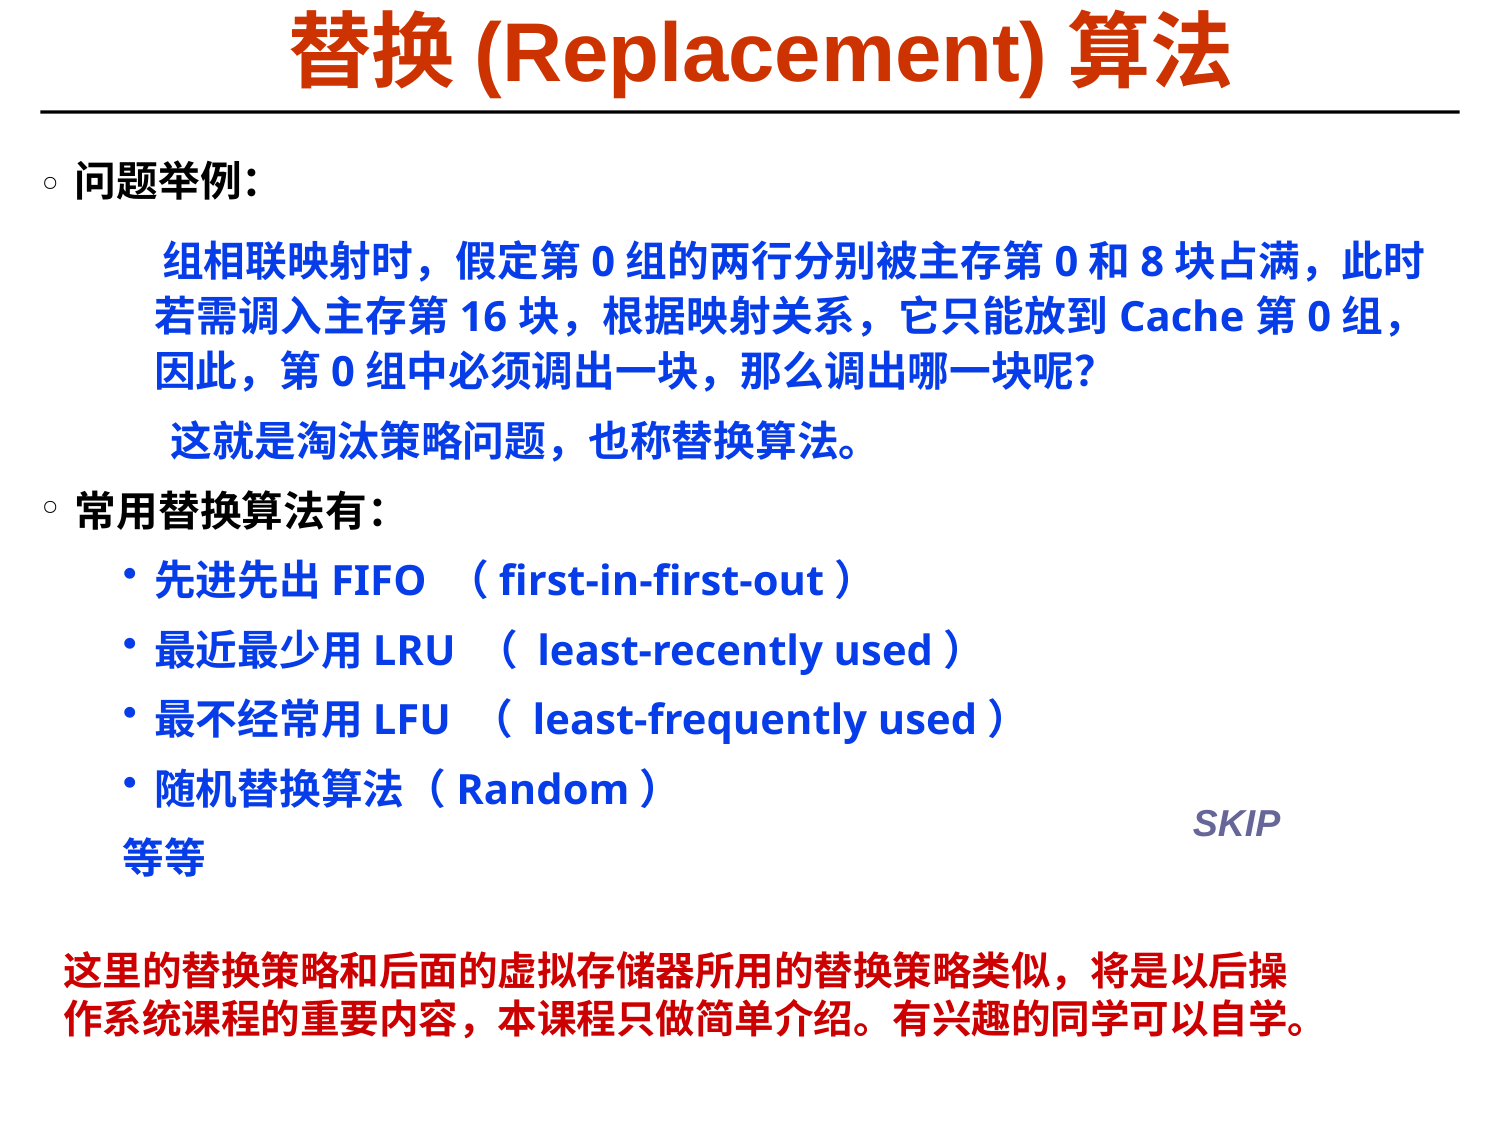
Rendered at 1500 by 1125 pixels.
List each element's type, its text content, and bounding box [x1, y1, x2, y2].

list 问题举例： 组相联映射时，假定第0组的两行分别被主存第0和8块占满，此时若需调入主存第16块，根据映射关系，它只能放到Cache第0组，因此，第0组中必须调出一块，那么调出哪一块呢？ 这就是淘汰策略问题，也称替换算法。 常用替换算法有： 先进先出FIFO （first-in-first-out） 最近最少用LRU （ least-recently used） 最不经常用LFU （ least-frequently used） 随机替换算法（Random） 等等 [26, 141, 1442, 902]
title 替换(Replacement)算法 [38, 20, 1485, 90]
text_box 这里的替换策略和后面的虚拟存储器所用的替换策略类似，将是以后操作系统课程的重要内容，本课程只做简单介绍。有兴趣的同学可以自学。 [63, 946, 1311, 1042]
text_box SKIP [1178, 791, 1385, 852]
